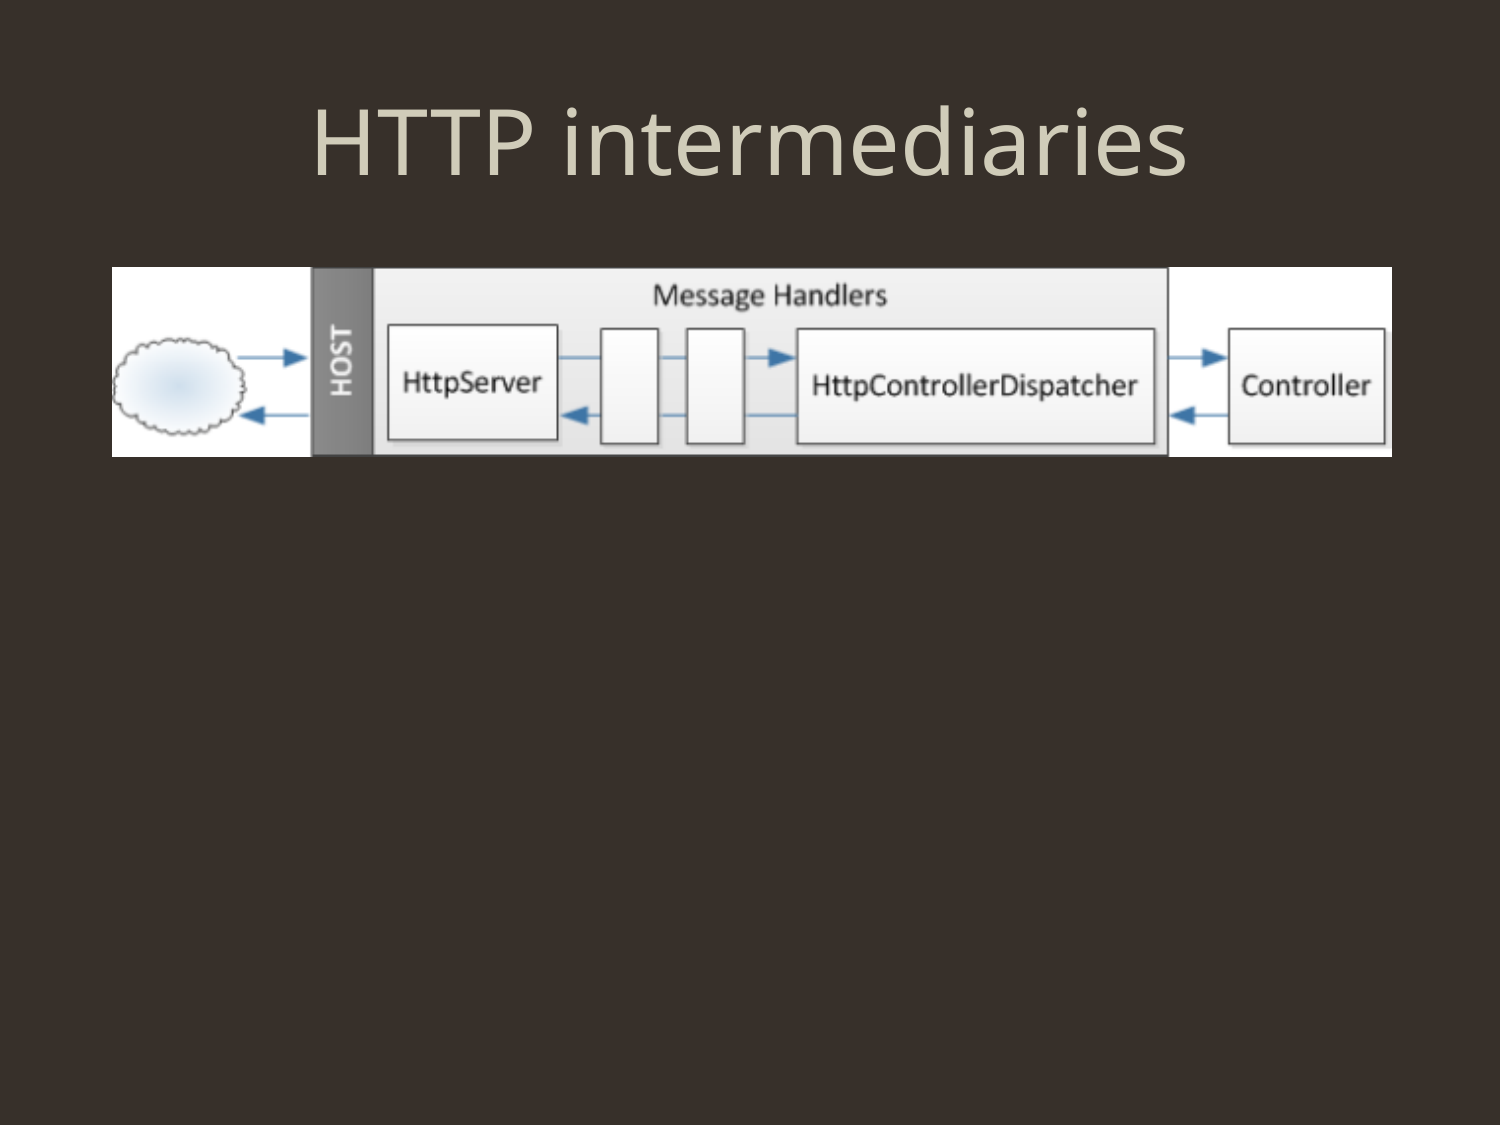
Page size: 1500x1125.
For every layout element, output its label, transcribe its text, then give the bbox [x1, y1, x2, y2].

title HTTP intermediaries [75, 45, 1425, 233]
picture [111, 266, 1393, 457]
